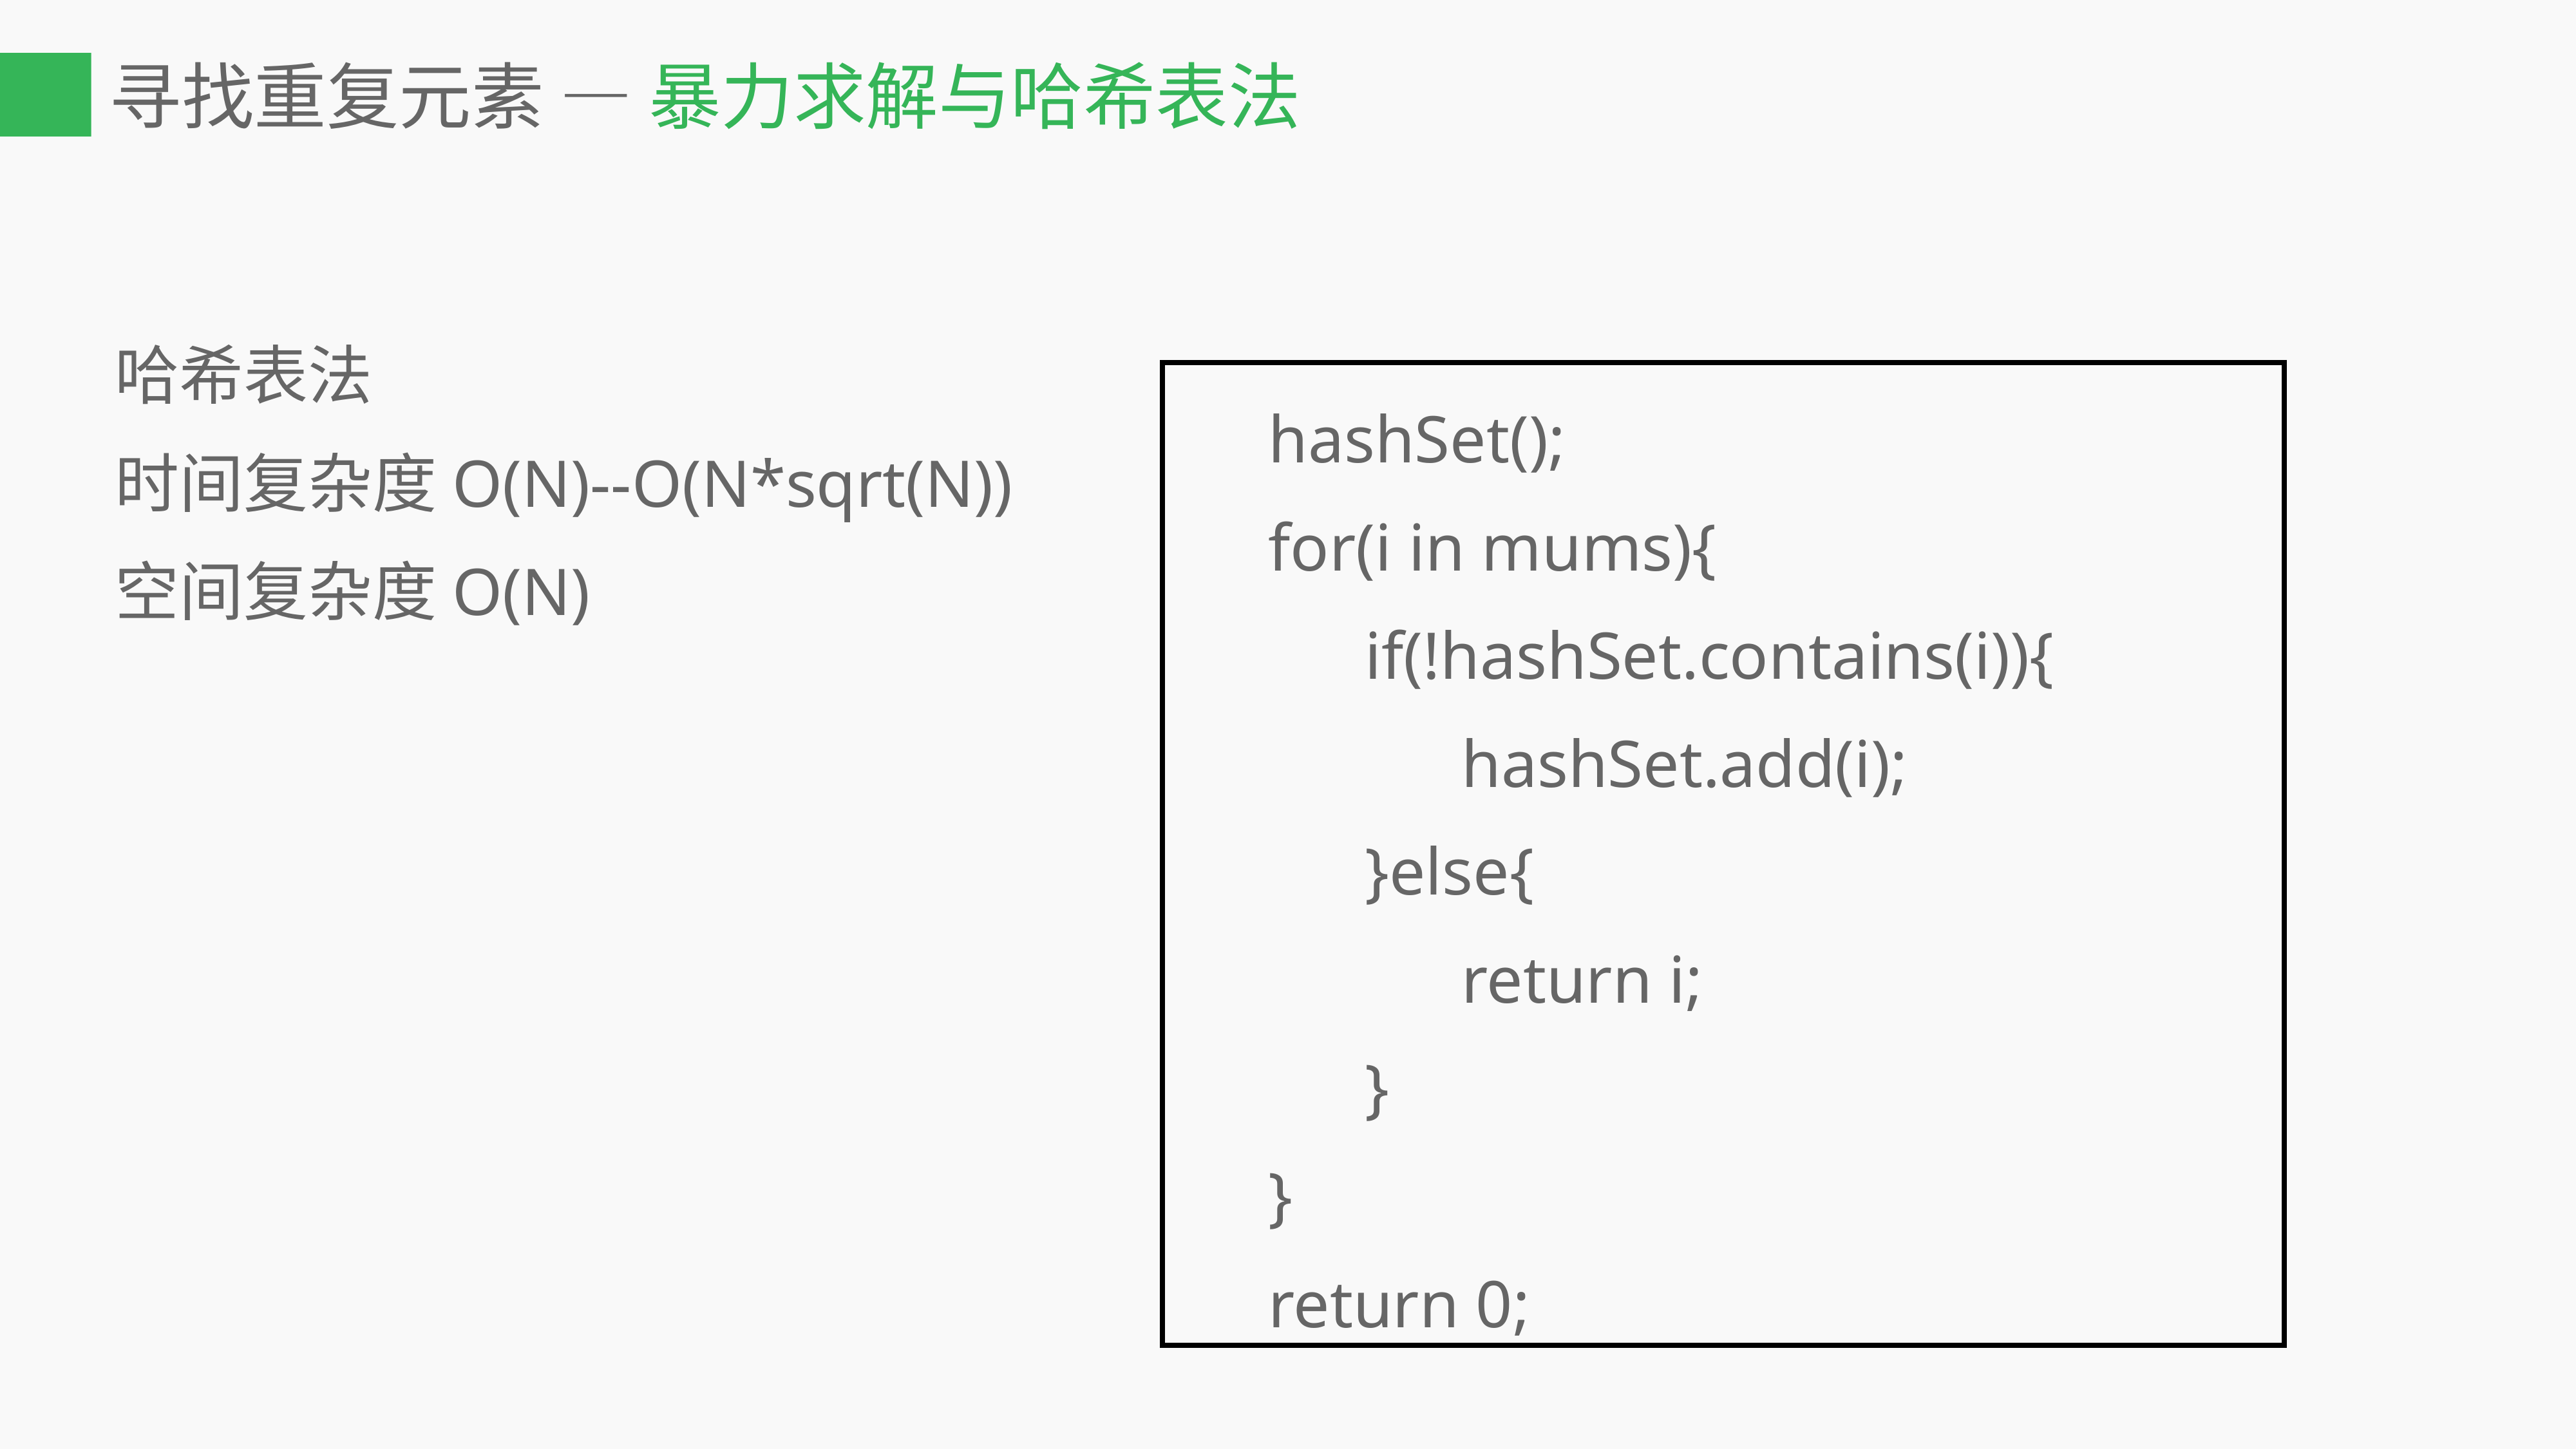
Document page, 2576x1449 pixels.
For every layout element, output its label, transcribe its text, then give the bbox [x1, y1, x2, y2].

subtitle 哈希表法 时间复杂度O(N)--O(N*sqrt(N)) 空间复杂度O(N) [115, 303, 2461, 1390]
picture [0, 53, 91, 137]
title 寻找重复元素 — 暴力求解与哈希表法 [108, 44, 2540, 144]
text_box hashSet(); for(i in mums){ if(!hashSet.contains(i)){ hashSet.add(i); }else{ return i; } } return 0; [1162, 363, 2284, 1345]
